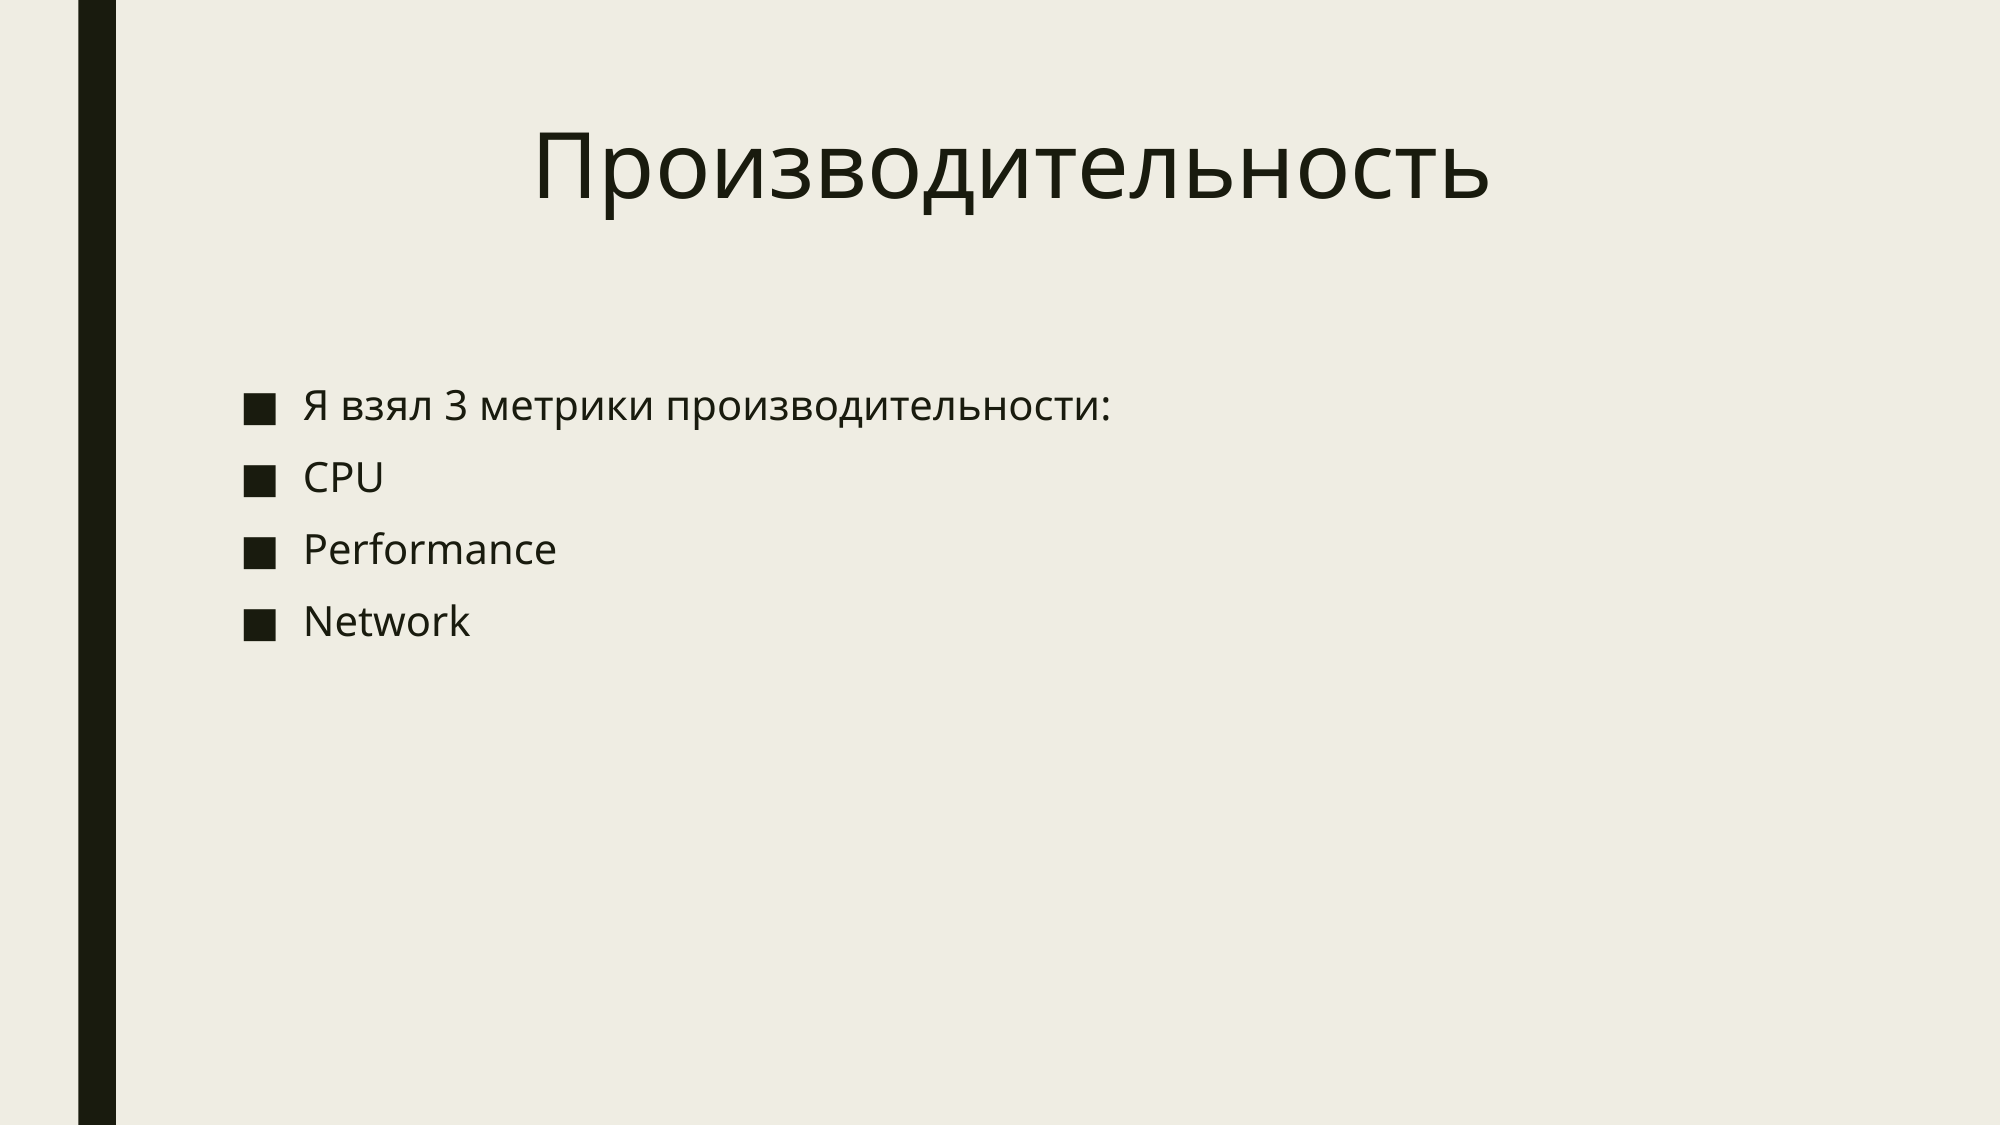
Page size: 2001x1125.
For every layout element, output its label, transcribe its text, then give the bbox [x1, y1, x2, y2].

title Производительность [225, 112, 1800, 357]
list Я взял 3 метрики производительности: CPU Performance Network [225, 375, 1800, 963]
